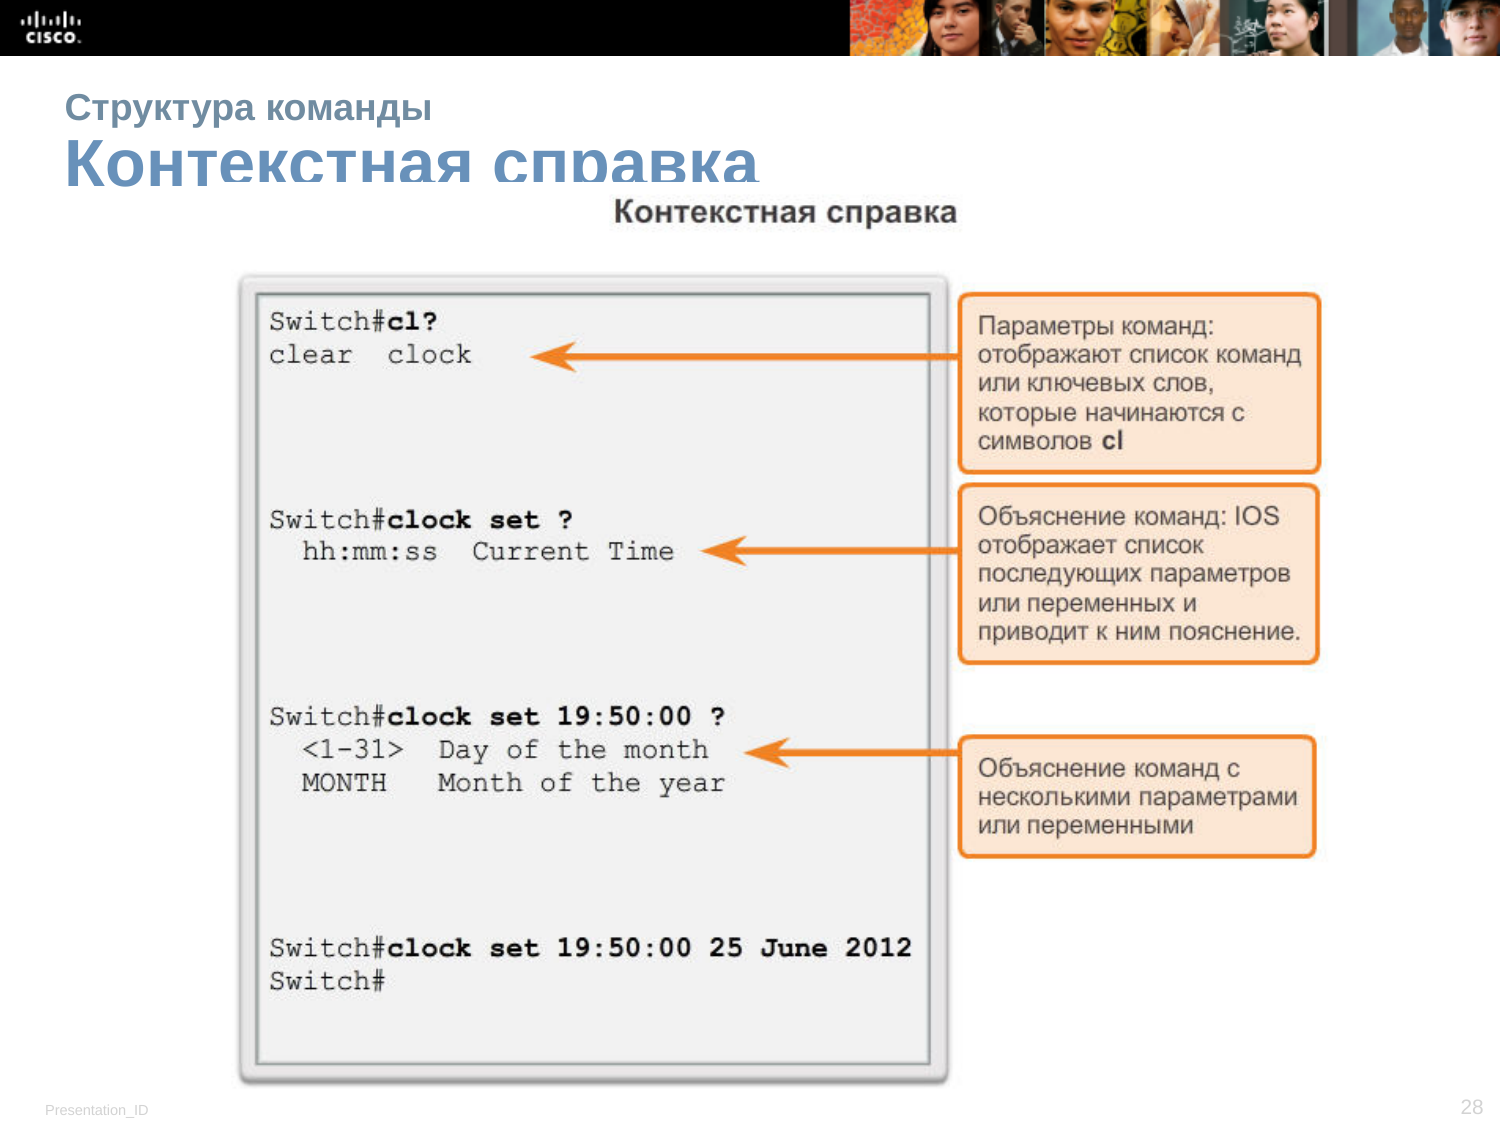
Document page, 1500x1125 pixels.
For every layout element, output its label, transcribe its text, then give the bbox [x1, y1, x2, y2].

picture [219, 182, 1358, 1125]
picture [0, 0, 1500, 56]
title Структура команды Контекстная справка [51, 69, 1388, 208]
